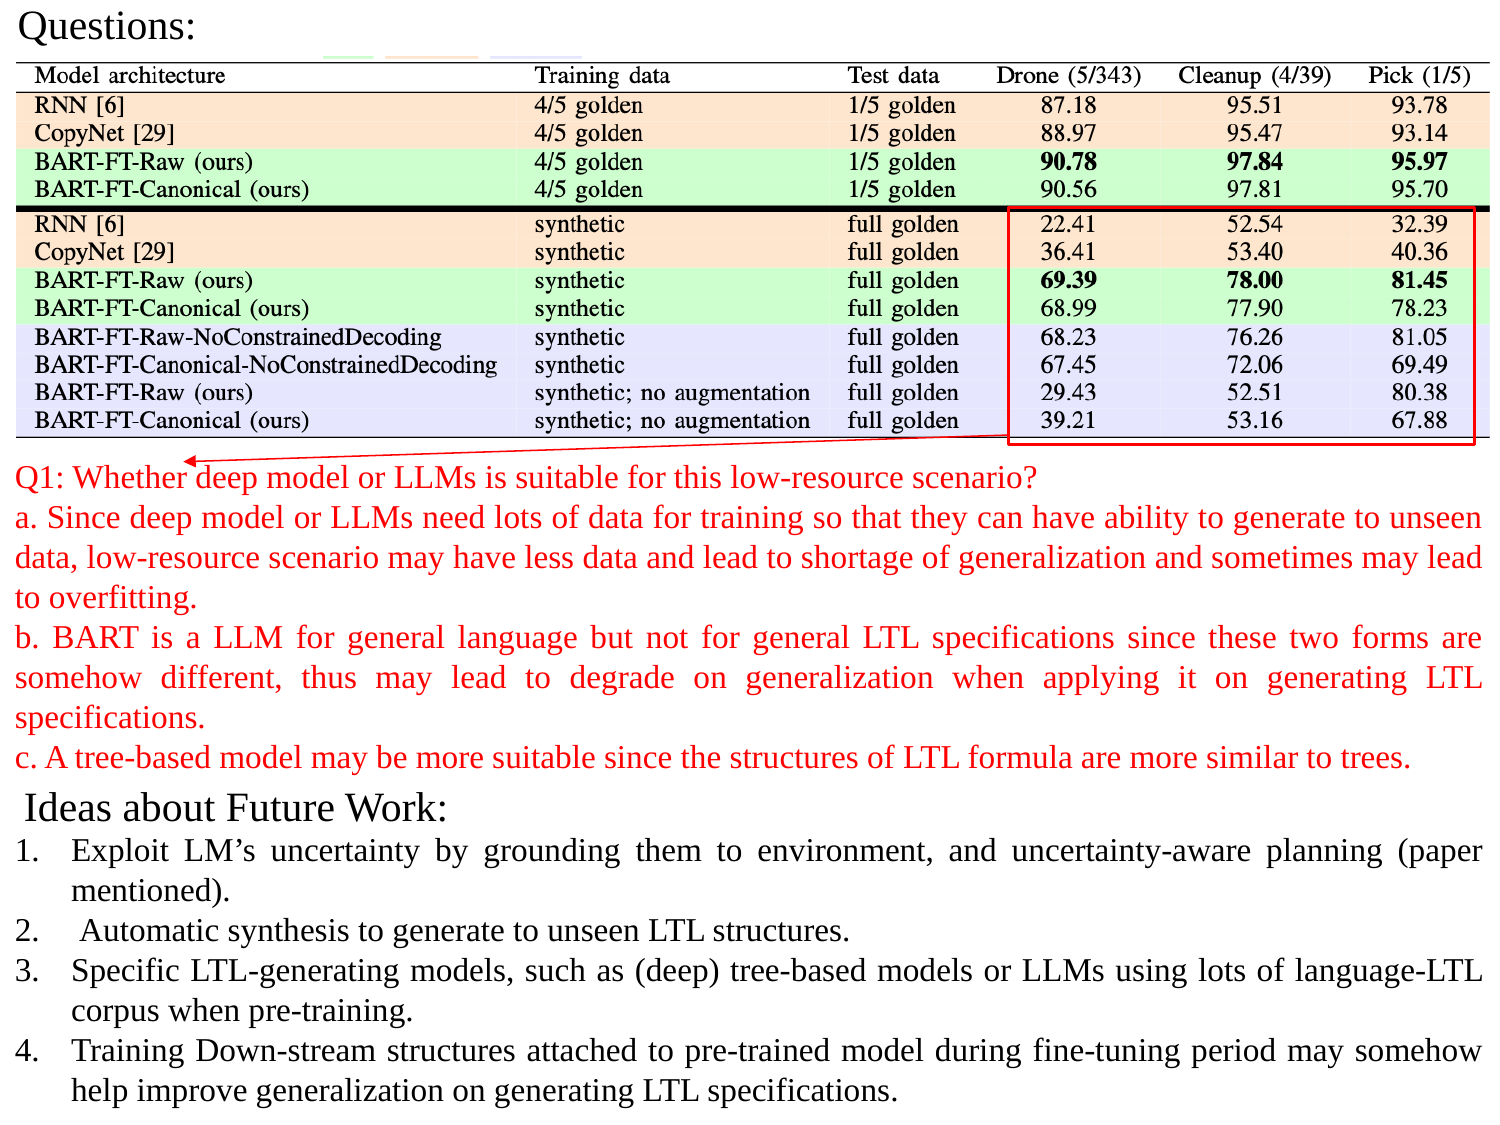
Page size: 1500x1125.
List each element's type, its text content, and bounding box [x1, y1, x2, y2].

text_box Ideas about Future Work: [9, 772, 464, 820]
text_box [182, 434, 1009, 462]
picture [0, 55, 1500, 445]
text_box Questions: [2, 0, 212, 54]
text_box Exploit LM’s uncertainty by grounding them to environment, and uncertainty-aware planning (paper mentioned). Automatic synthesis to generate to unseen LTL structures. Specific LTL-generating models, such as (deep) tree-based models or LLMs using lots of language-LTL corpus when pre-training. Training Down-stream structures attached to pre-trained model during fine-tuning period may somehow help improve generalization on generating LTL specifications. [0, 820, 1500, 1116]
text_box Q1: Whether deep model or LLMs is suitable for this low-resource scenario? a. Since deep model or LLMs need lots of data for training so that they can have ability to generate to unseen data, low-resource scenario may have less data and lead to shortage of generalization and sometimes may lead to overfitting. b. BART is a LLM for general language but not for general LTL specifications since these two forms are somehow different, thus may lead to degrade on generalization when applying it on generating LTL specifications. c. A tree-based model may be more suitable since the structures of LTL formula are more similar to trees. [0, 451, 1500, 783]
